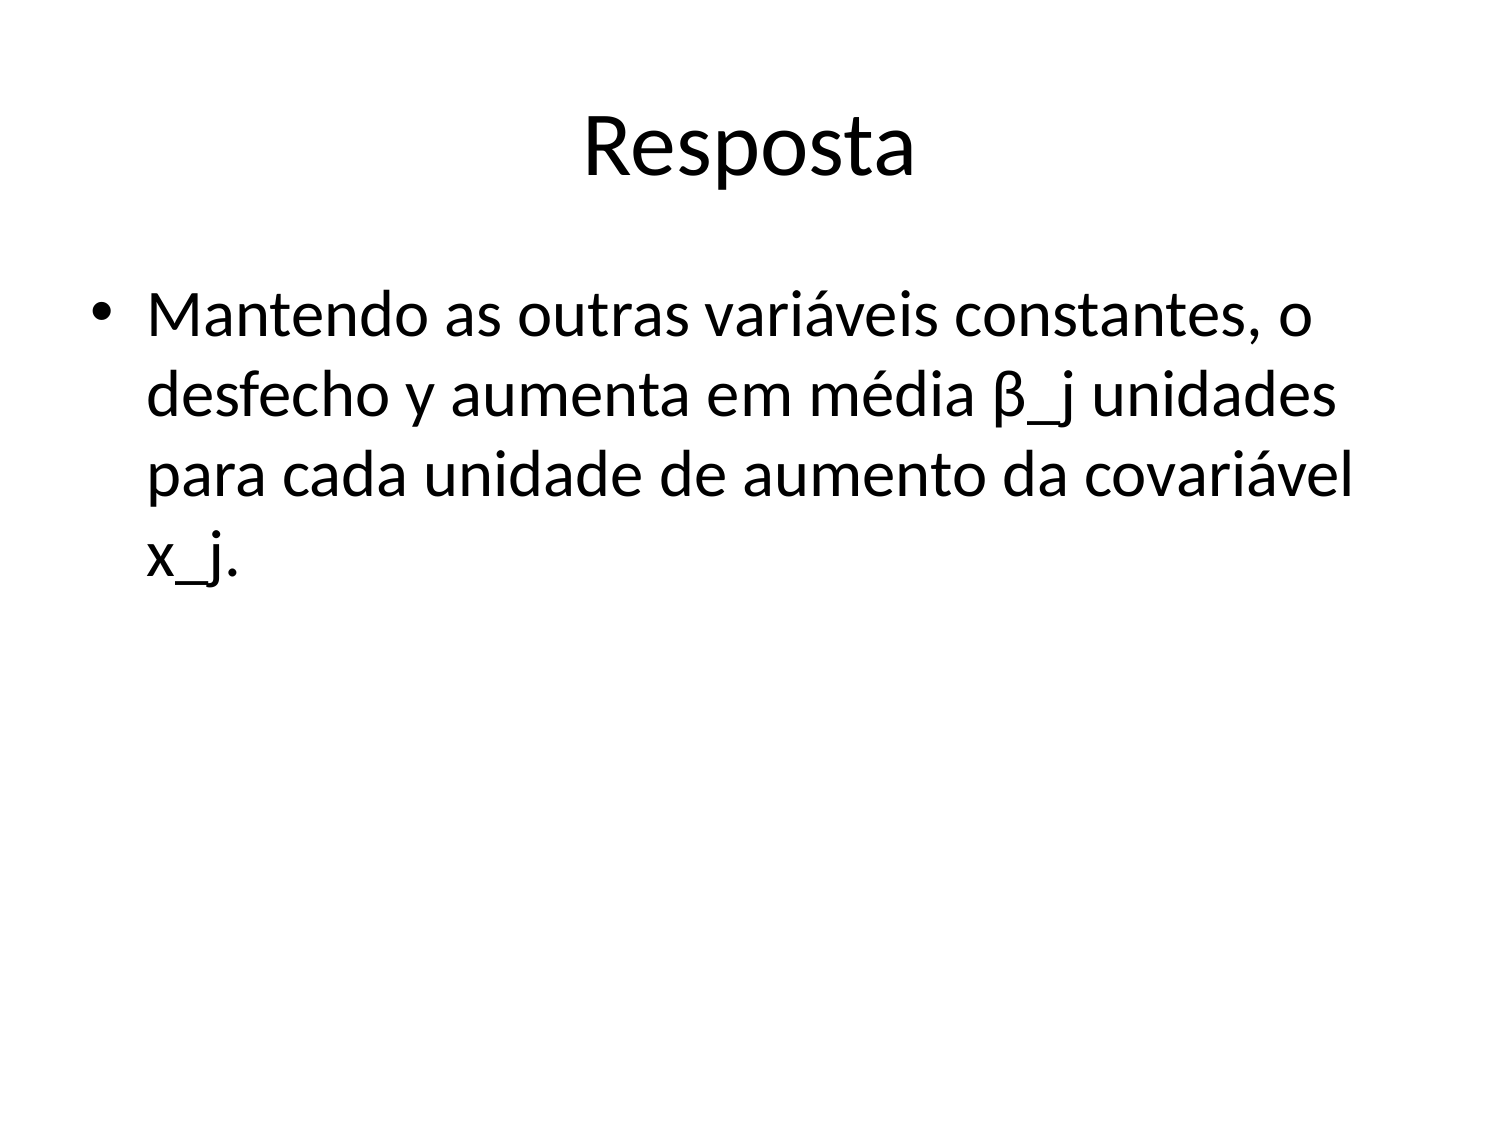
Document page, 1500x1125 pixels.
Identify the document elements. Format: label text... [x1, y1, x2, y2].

list Mantendo as outras variáveis constantes, o desfecho y aumenta em média β_j unidades para cada unidade de aumento da covariável x_j. [75, 262, 1425, 1005]
title Resposta [75, 45, 1425, 233]
